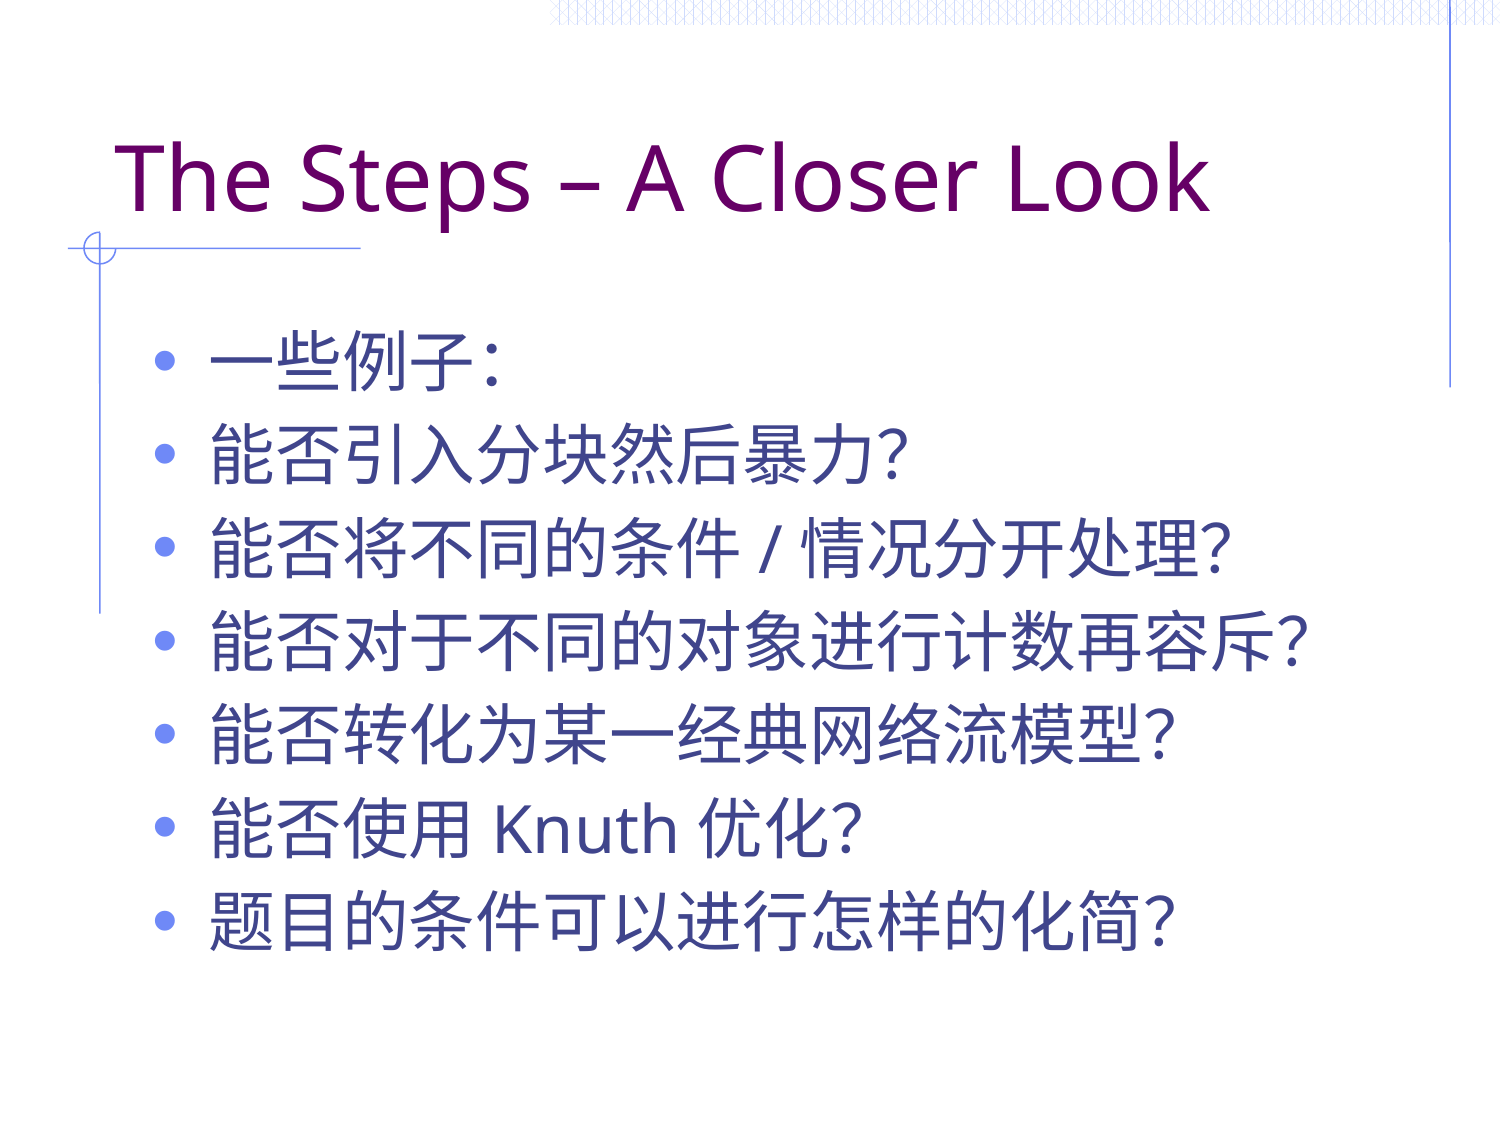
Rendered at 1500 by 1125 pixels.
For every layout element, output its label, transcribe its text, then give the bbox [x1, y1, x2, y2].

list 一些例子： 能否引入分块然后暴力？ 能否将不同的条件/情况分开处理？ 能否对于不同的对象进行计数再容斥？ 能否转化为某一经典网络流模型？ 能否使用Knuth优化？ 题目的条件可以进行怎样的化简？ [137, 312, 1413, 988]
title The Steps – A Closer Look [99, 50, 1375, 238]
